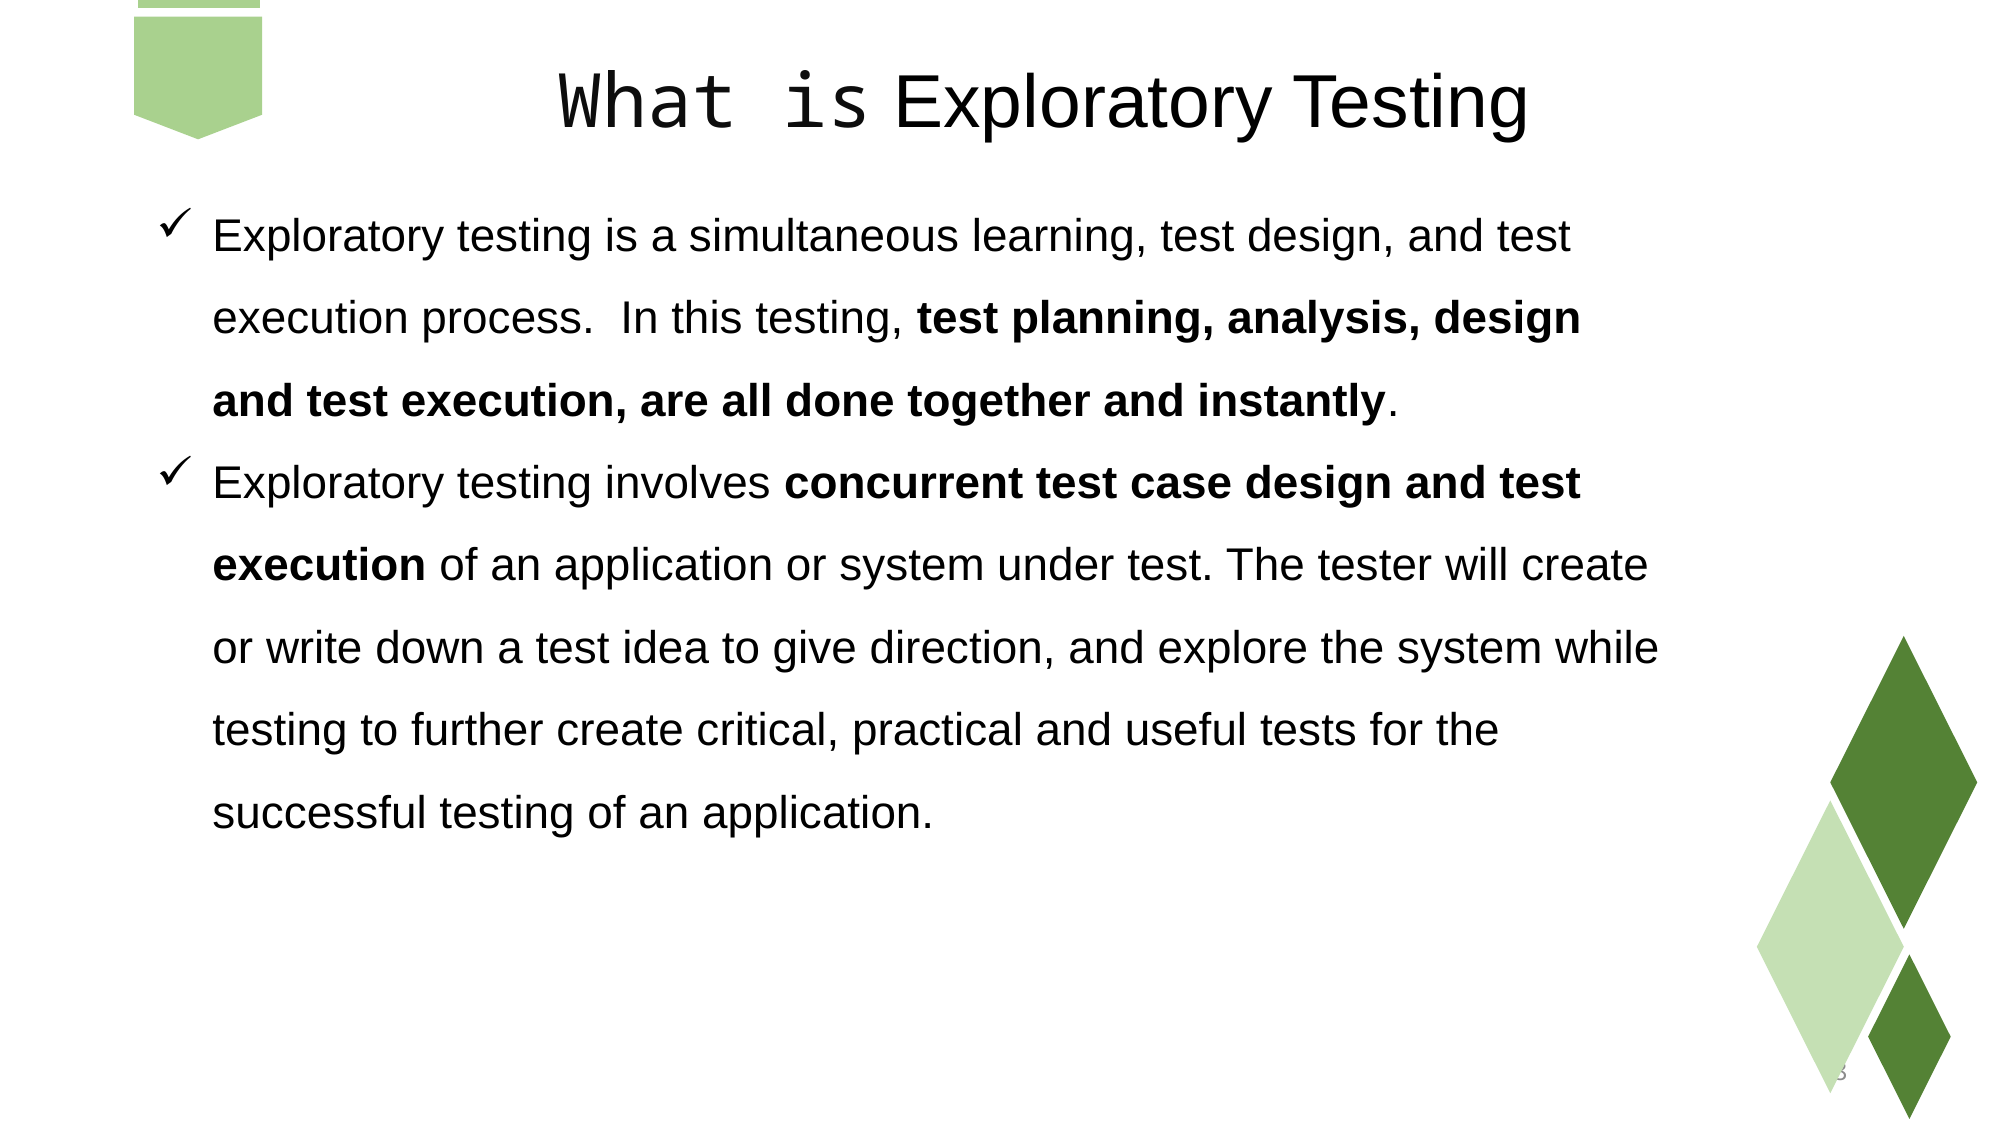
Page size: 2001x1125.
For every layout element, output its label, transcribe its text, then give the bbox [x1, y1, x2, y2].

text_box What is Exploratory Testing [401, 44, 1687, 150]
text_box [1866, 952, 1952, 1122]
text_box [1755, 798, 1905, 1042]
text_box Exploratory testing is a simultaneous learning, test design, and test execution process. In this testing, test planning, analysis, design and test execution, are all done together and instantly. Exploratory testing involves concurrent test case design and test execution of an application or system under test. The tester will create or write down a test idea to give direction, and explore the system while testing to further create critical, practical and useful tests for the successful testing of an application. [141, 170, 1687, 845]
text_box [1829, 633, 1979, 932]
text_box [133, 15, 264, 141]
slide_number 18 [1412, 1042, 1863, 1103]
text_box [137, 0, 261, 9]
